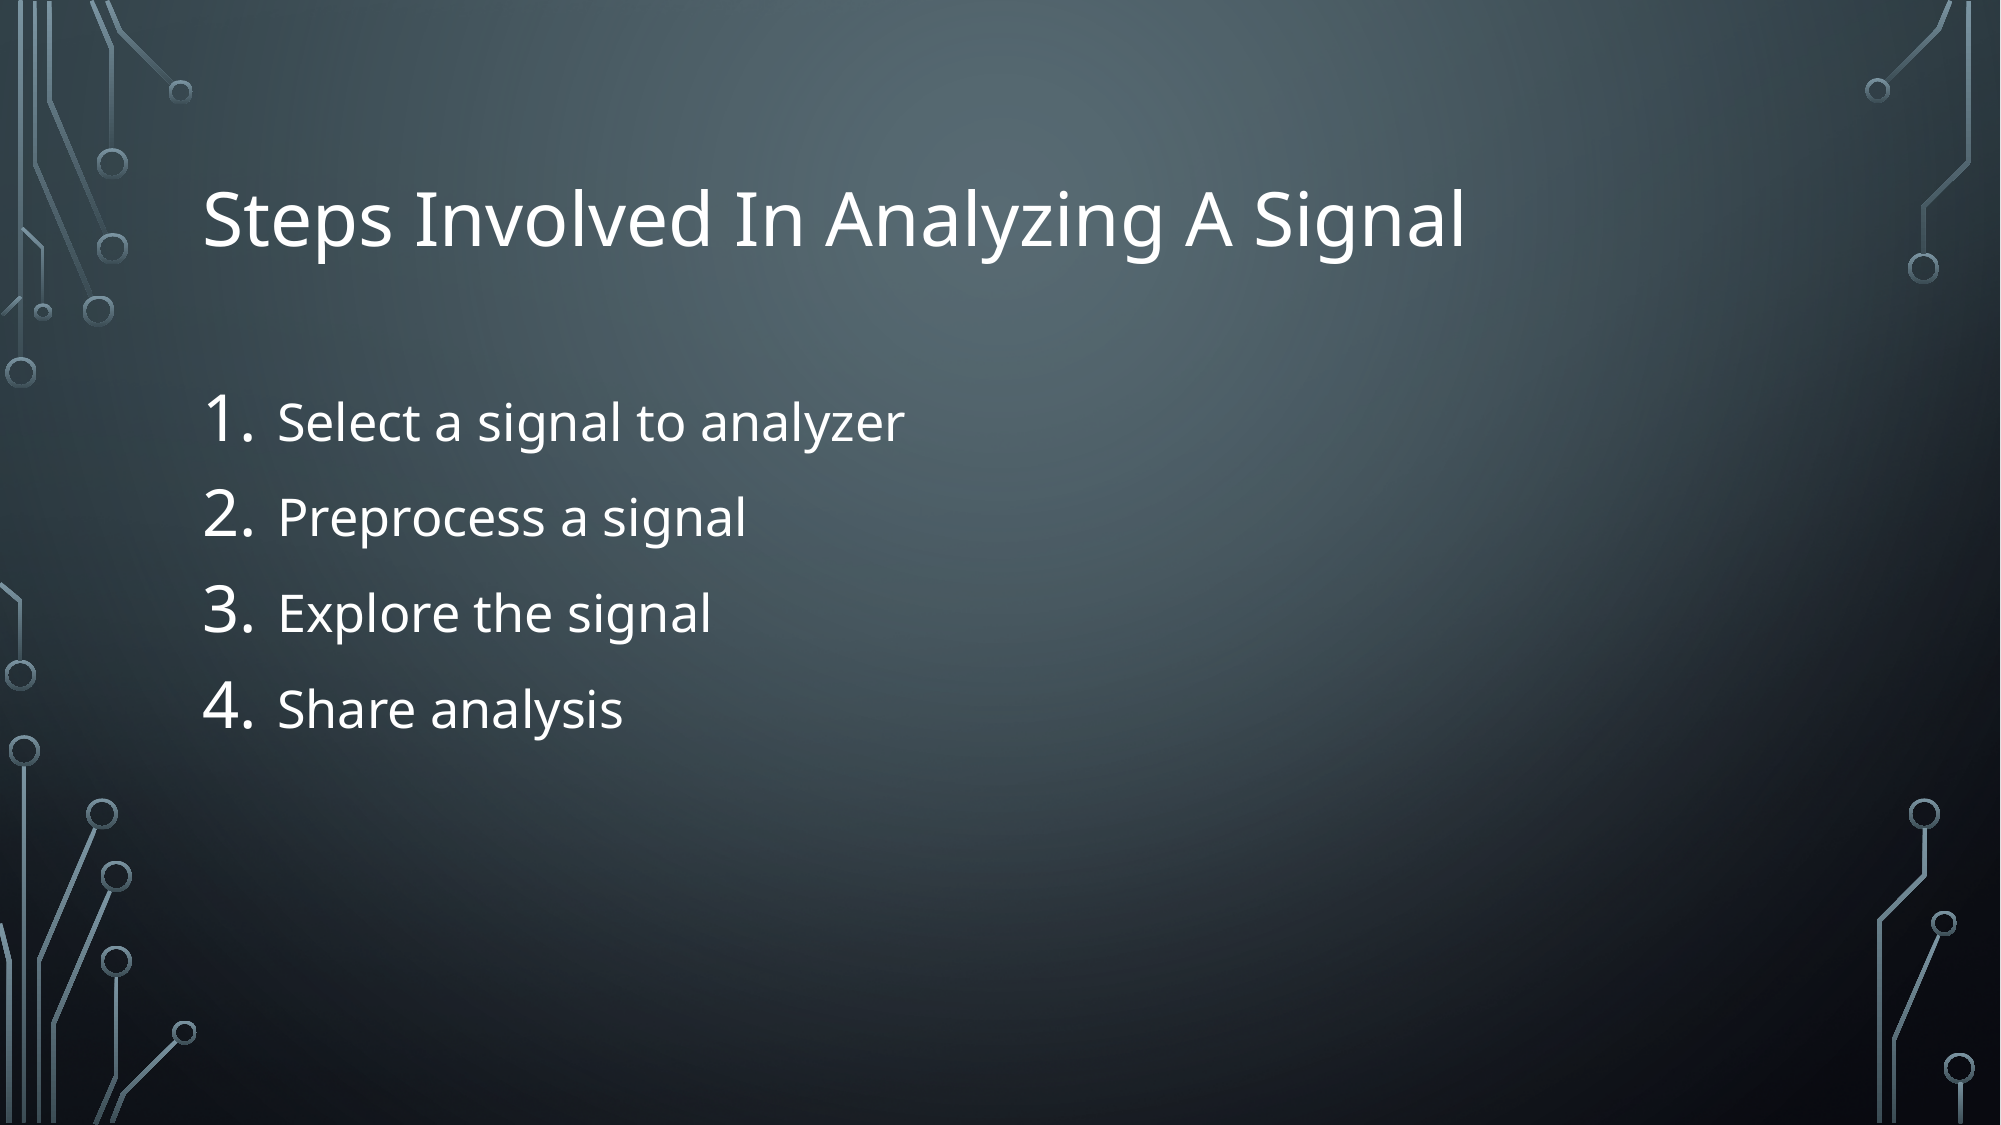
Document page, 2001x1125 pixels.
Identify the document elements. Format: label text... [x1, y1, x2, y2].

list Select a signal to analyzer Preprocess a signal Explore the signal Share analysis [187, 369, 1813, 950]
title Steps Involved In Analyzing A Signal [187, 101, 1813, 344]
